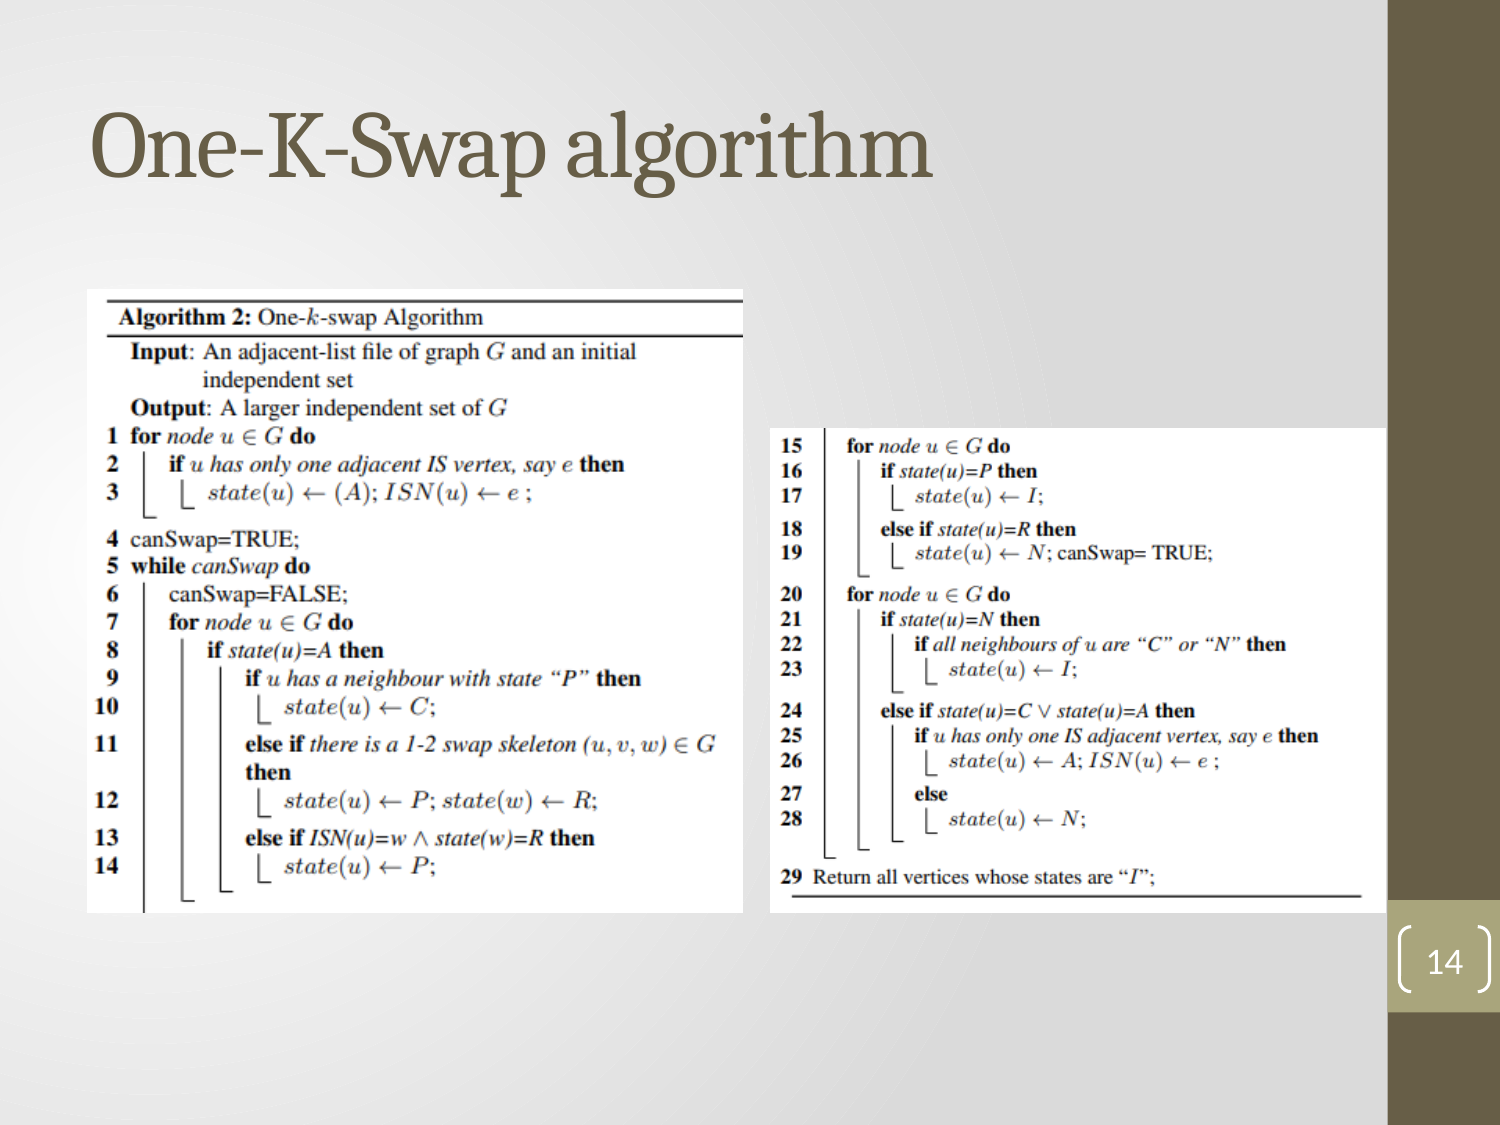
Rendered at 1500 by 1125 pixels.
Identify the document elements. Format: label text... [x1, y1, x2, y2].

picture [770, 427, 1387, 914]
title One-K-Swap algorithm [75, 45, 1325, 233]
slide_number 14 [1397, 925, 1492, 994]
picture [86, 289, 743, 914]
